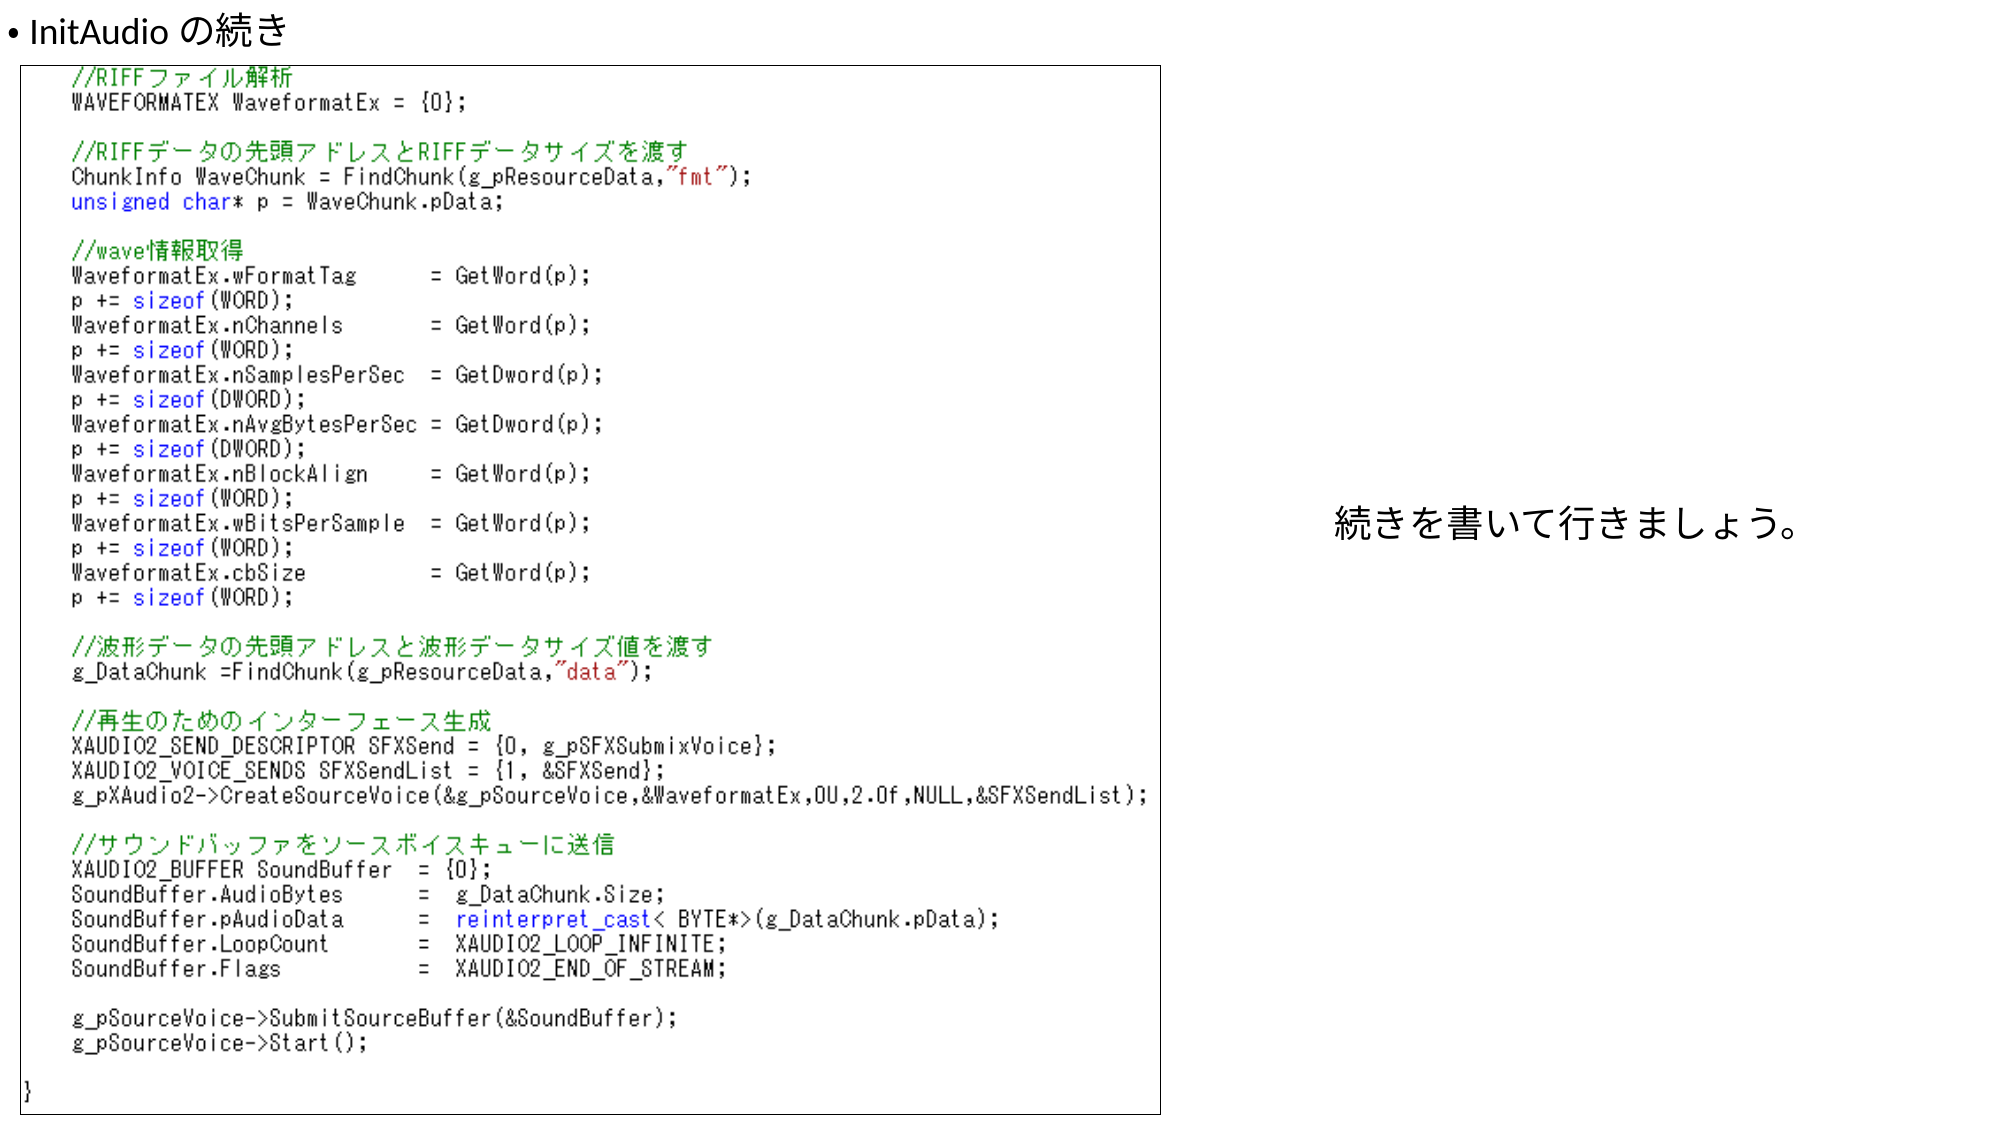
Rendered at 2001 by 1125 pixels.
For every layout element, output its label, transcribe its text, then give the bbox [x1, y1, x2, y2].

text_box 続きを書いて行きましょう。 [1319, 492, 1834, 552]
picture [20, 65, 1161, 1115]
text_box ・InitAudioの続き [0, 0, 306, 60]
